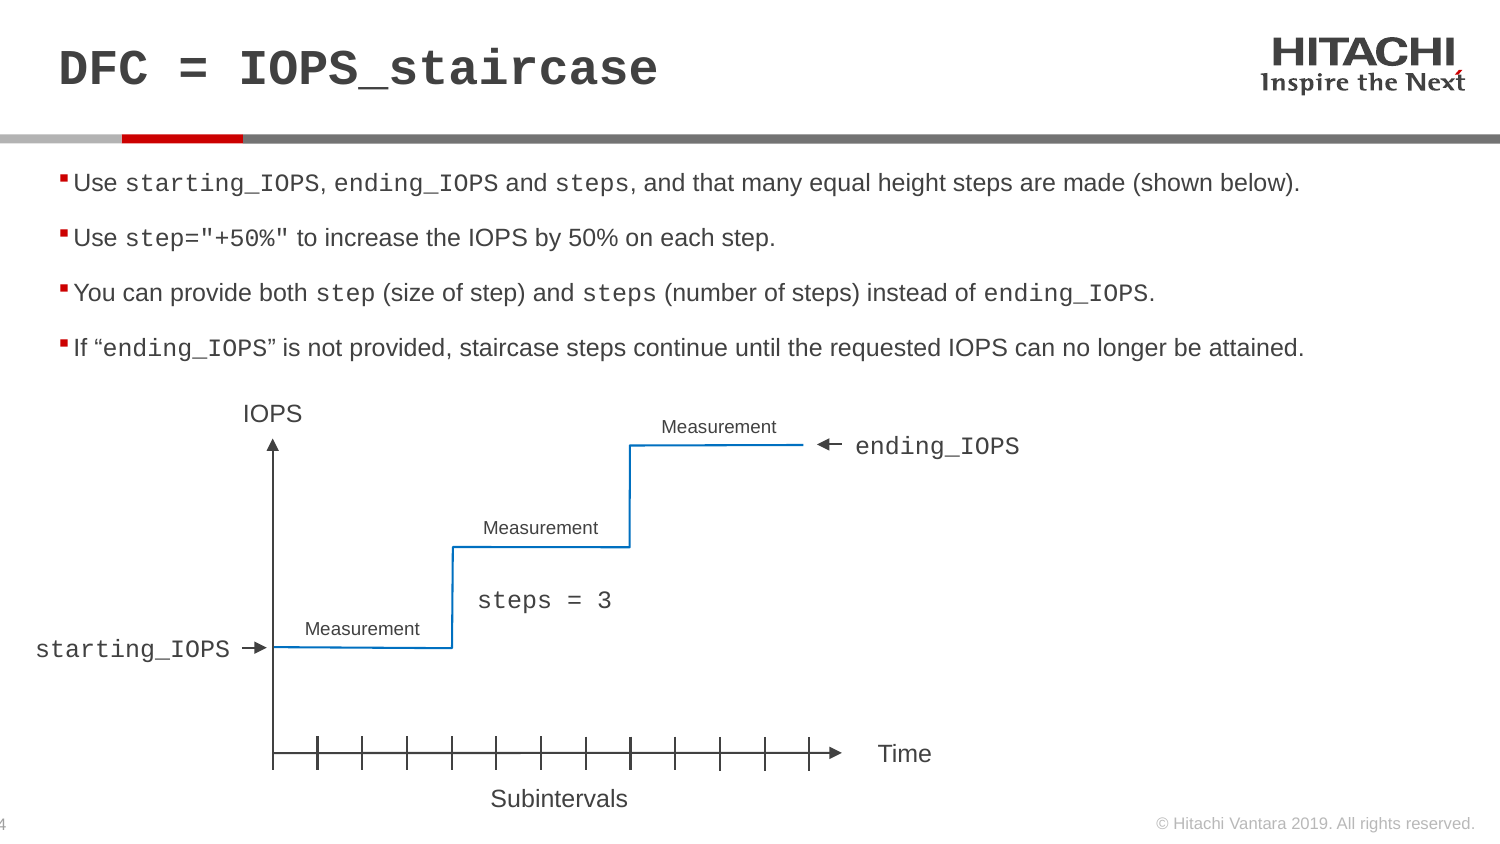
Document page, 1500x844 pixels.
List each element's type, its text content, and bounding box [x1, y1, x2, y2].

text_box Measurement [476, 515, 605, 538]
list Use starting_IOPS, ending_IOPS and steps, and that many equal height steps are made (shown below). Use step="+50%" to increase the IOPS by 50% on each step. You can provide both step (size of step) and steps (number of steps) instead of ending_IOPS. If “ending_IOPS” is not provided, staircase steps continue until the requested IOPS can no longer be attained. [43, 158, 1452, 371]
text_box Measurement [298, 616, 427, 640]
text_box Subintervals [471, 775, 647, 821]
text_box starting_IOPS [23, 632, 242, 663]
text_box [278, 442, 804, 651]
text_box IOPS [221, 390, 325, 435]
text_box Measurement [655, 414, 783, 437]
title DFC = IOPS_staircase [43, 8, 1200, 129]
text_box steps = 3 [471, 583, 618, 614]
text_box Time [853, 730, 957, 775]
text_box ending_IOPS [828, 429, 1047, 460]
